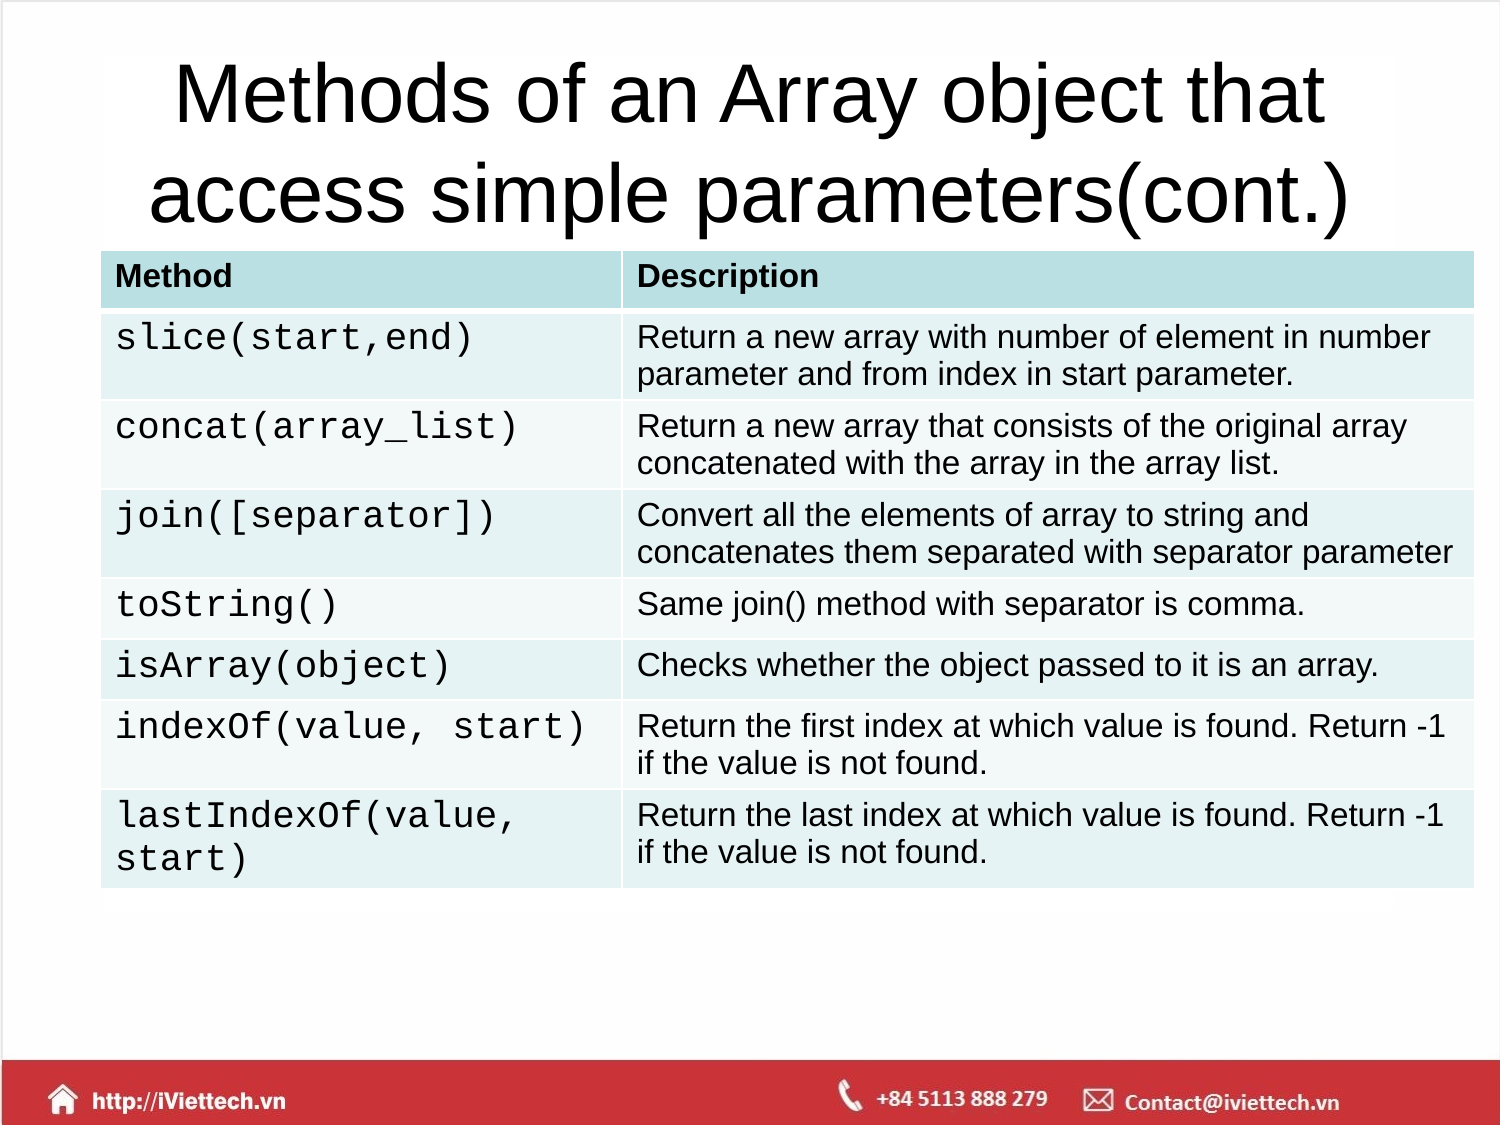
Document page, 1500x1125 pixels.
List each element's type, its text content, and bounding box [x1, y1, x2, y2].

table_cell Convert all the elements of array to string and concatenates them separated with separator parameter [623, 490, 1474, 577]
table_cell concat(array_list) [101, 401, 621, 488]
table_cell lastIndexOf(value, start) [101, 790, 621, 888]
table_header Description [623, 251, 1474, 308]
table_cell Return the last index at which value is found. Return -1 if the value is not found. [623, 790, 1474, 888]
table_cell indexOf(value, start) [101, 701, 621, 788]
table_cell Return a new array that consists of the original array concatenated with the array in the array list. [623, 401, 1474, 488]
table_cell join([separator]) [101, 490, 621, 577]
title Methods of an Array object that access simple parameters(cont.) [74, 44, 1426, 233]
table_cell Checks whether the object passed to it is an array. [623, 640, 1474, 699]
table_cell isArray(object) [101, 640, 621, 699]
table_cell slice(start,end) [101, 314, 621, 399]
table_cell Return a new array with number of element in number parameter and from index in start parameter. [623, 314, 1474, 399]
table_cell Same join() method with separator is comma. [623, 579, 1474, 638]
table_cell Return the first index at which value is found. Return -1 if the value is not found. [623, 701, 1474, 788]
picture [0, 0, 1500, 1125]
table_header Method [101, 251, 621, 308]
table_cell toString() [101, 579, 621, 638]
